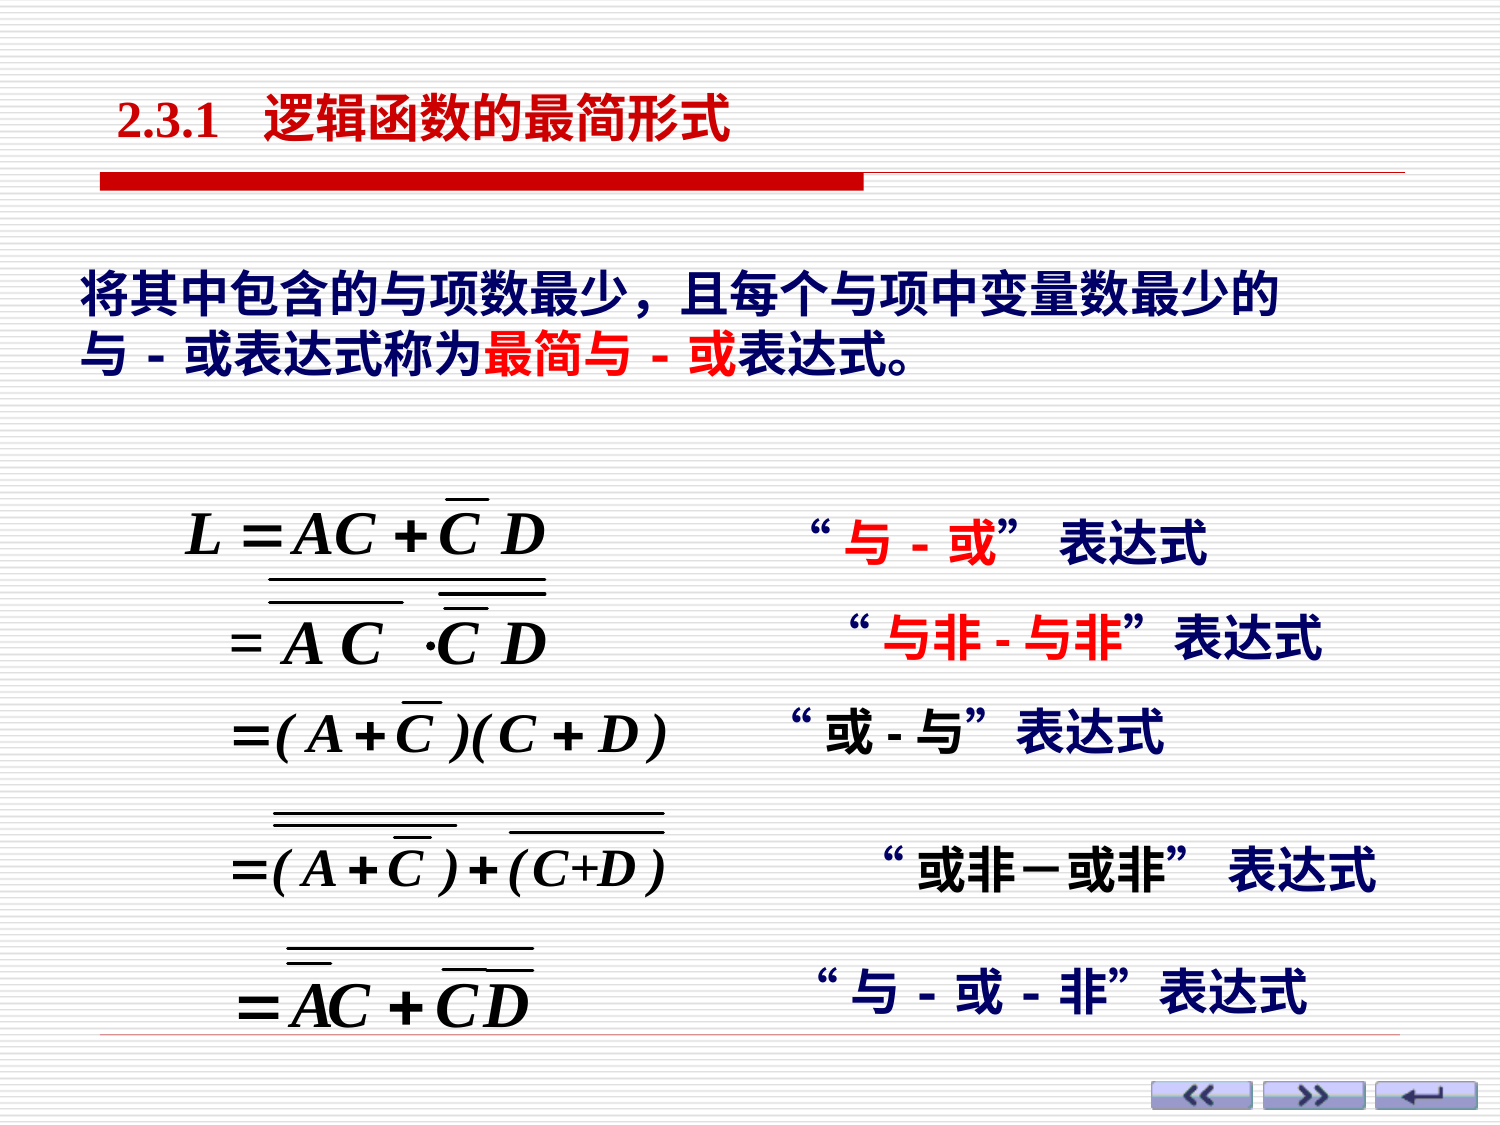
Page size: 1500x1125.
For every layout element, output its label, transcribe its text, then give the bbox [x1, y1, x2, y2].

picture [0, 0, 1500, 1125]
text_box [221, 929, 550, 1047]
text_box “与-或-非”表达式 [773, 953, 1324, 1028]
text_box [217, 685, 680, 781]
text_box “与非-与非”表达式 [805, 598, 1350, 674]
text_box “或-与”表达式 [747, 693, 1293, 769]
text_box “与-或” 表达式 [766, 503, 1224, 579]
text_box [217, 562, 561, 684]
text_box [170, 479, 561, 574]
text_box 将其中包含的与项数最少，且每个与项中变量数最少的与-或表达式称为最简与-或表达式。 [64, 255, 1341, 391]
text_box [217, 799, 680, 913]
text_box 2.3.1 逻辑函数的最简形式 [88, 78, 1439, 156]
text_box “或非－或非” 表达式 [839, 830, 1500, 906]
